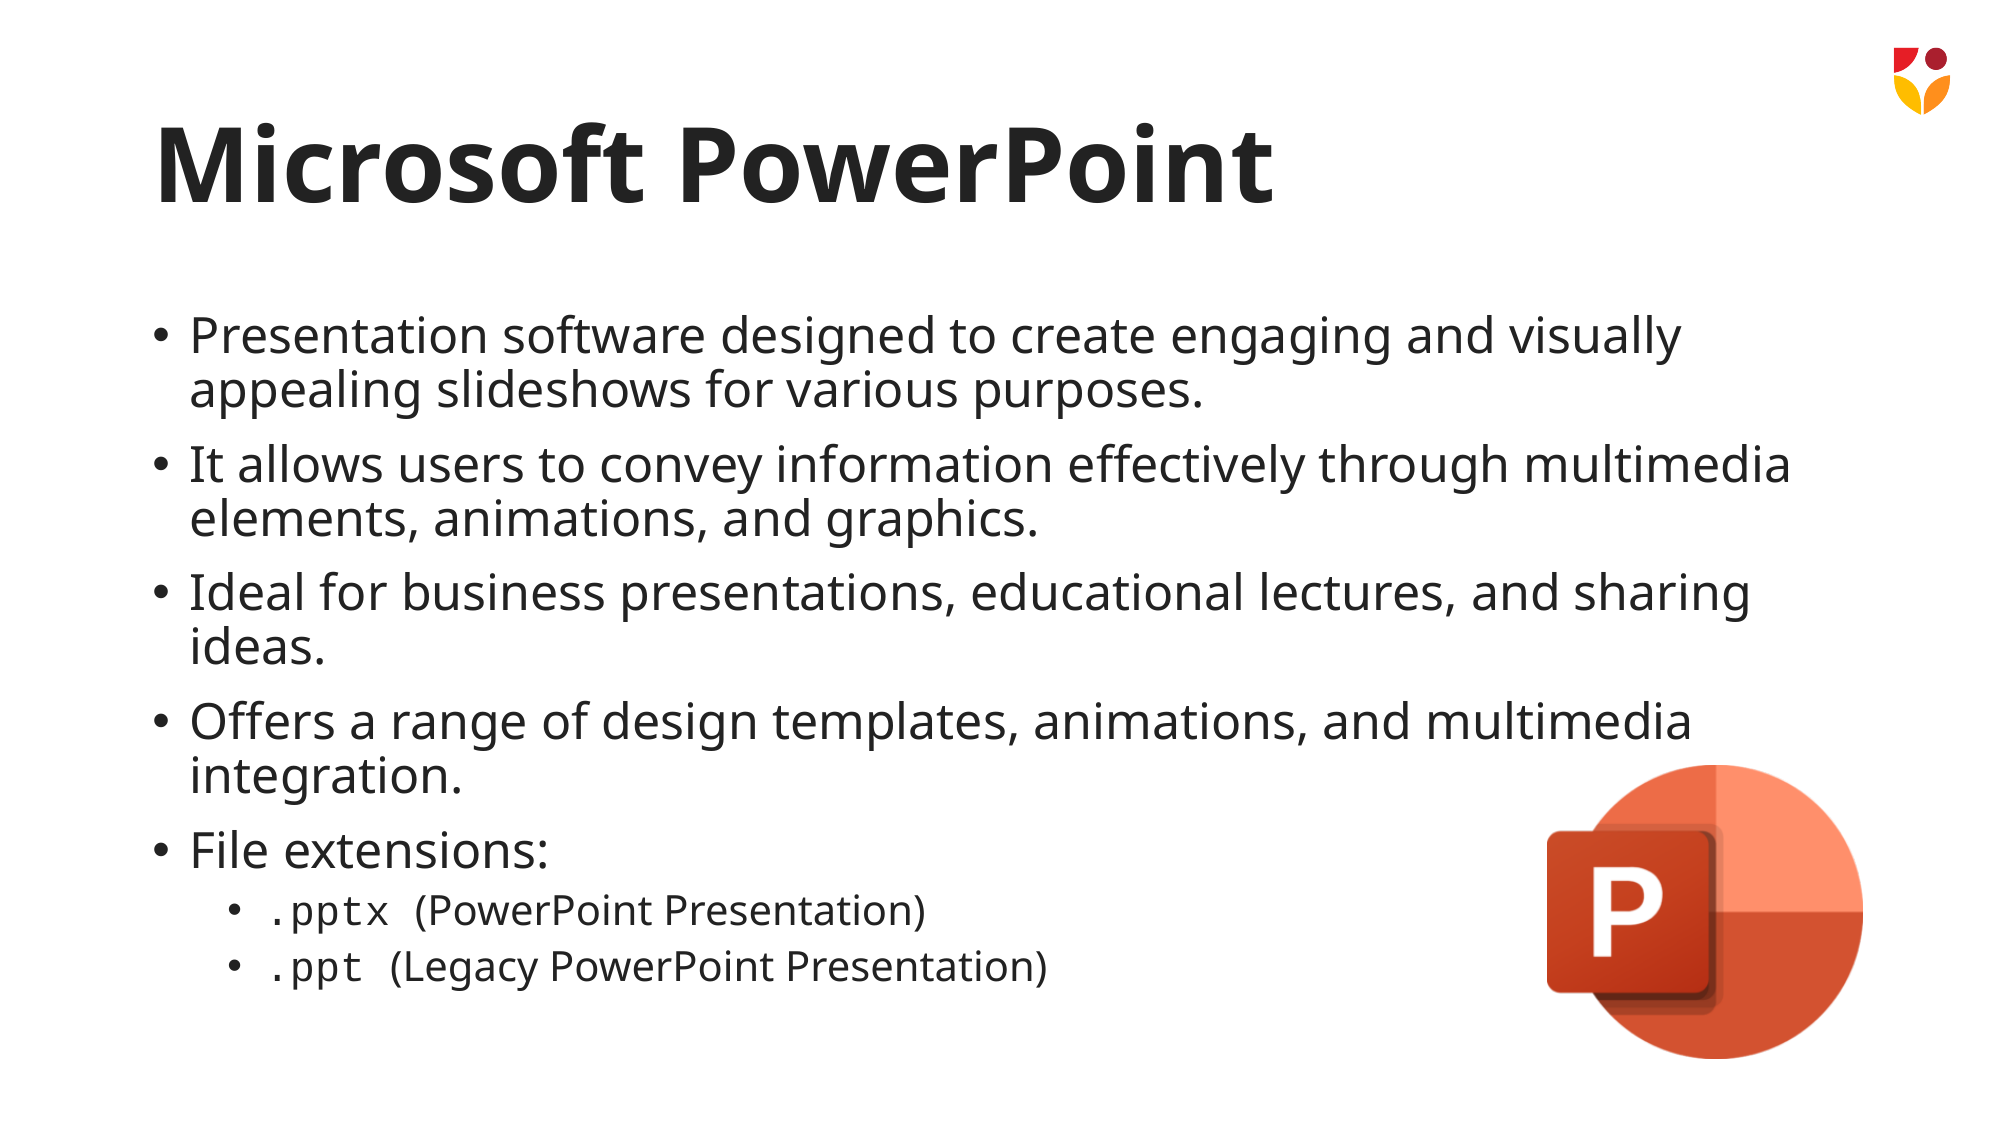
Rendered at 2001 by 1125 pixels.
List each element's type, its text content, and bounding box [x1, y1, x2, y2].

picture [1883, 39, 1957, 123]
title Microsoft PowerPoint [137, 59, 1863, 278]
picture [1547, 765, 1863, 1059]
list Presentation software designed to create engaging and visually appealing slideshows for various purposes. It allows users to convey information effectively through multimedia elements, animations, and graphics. Ideal for business presentations, educational lectures, and sharing ideas. Offers a range of design templates, animations, and multimedia integration. File extensions: .pptx (PowerPoint Presentation) .ppt (Legacy PowerPoint Presentation) [137, 302, 1863, 1066]
